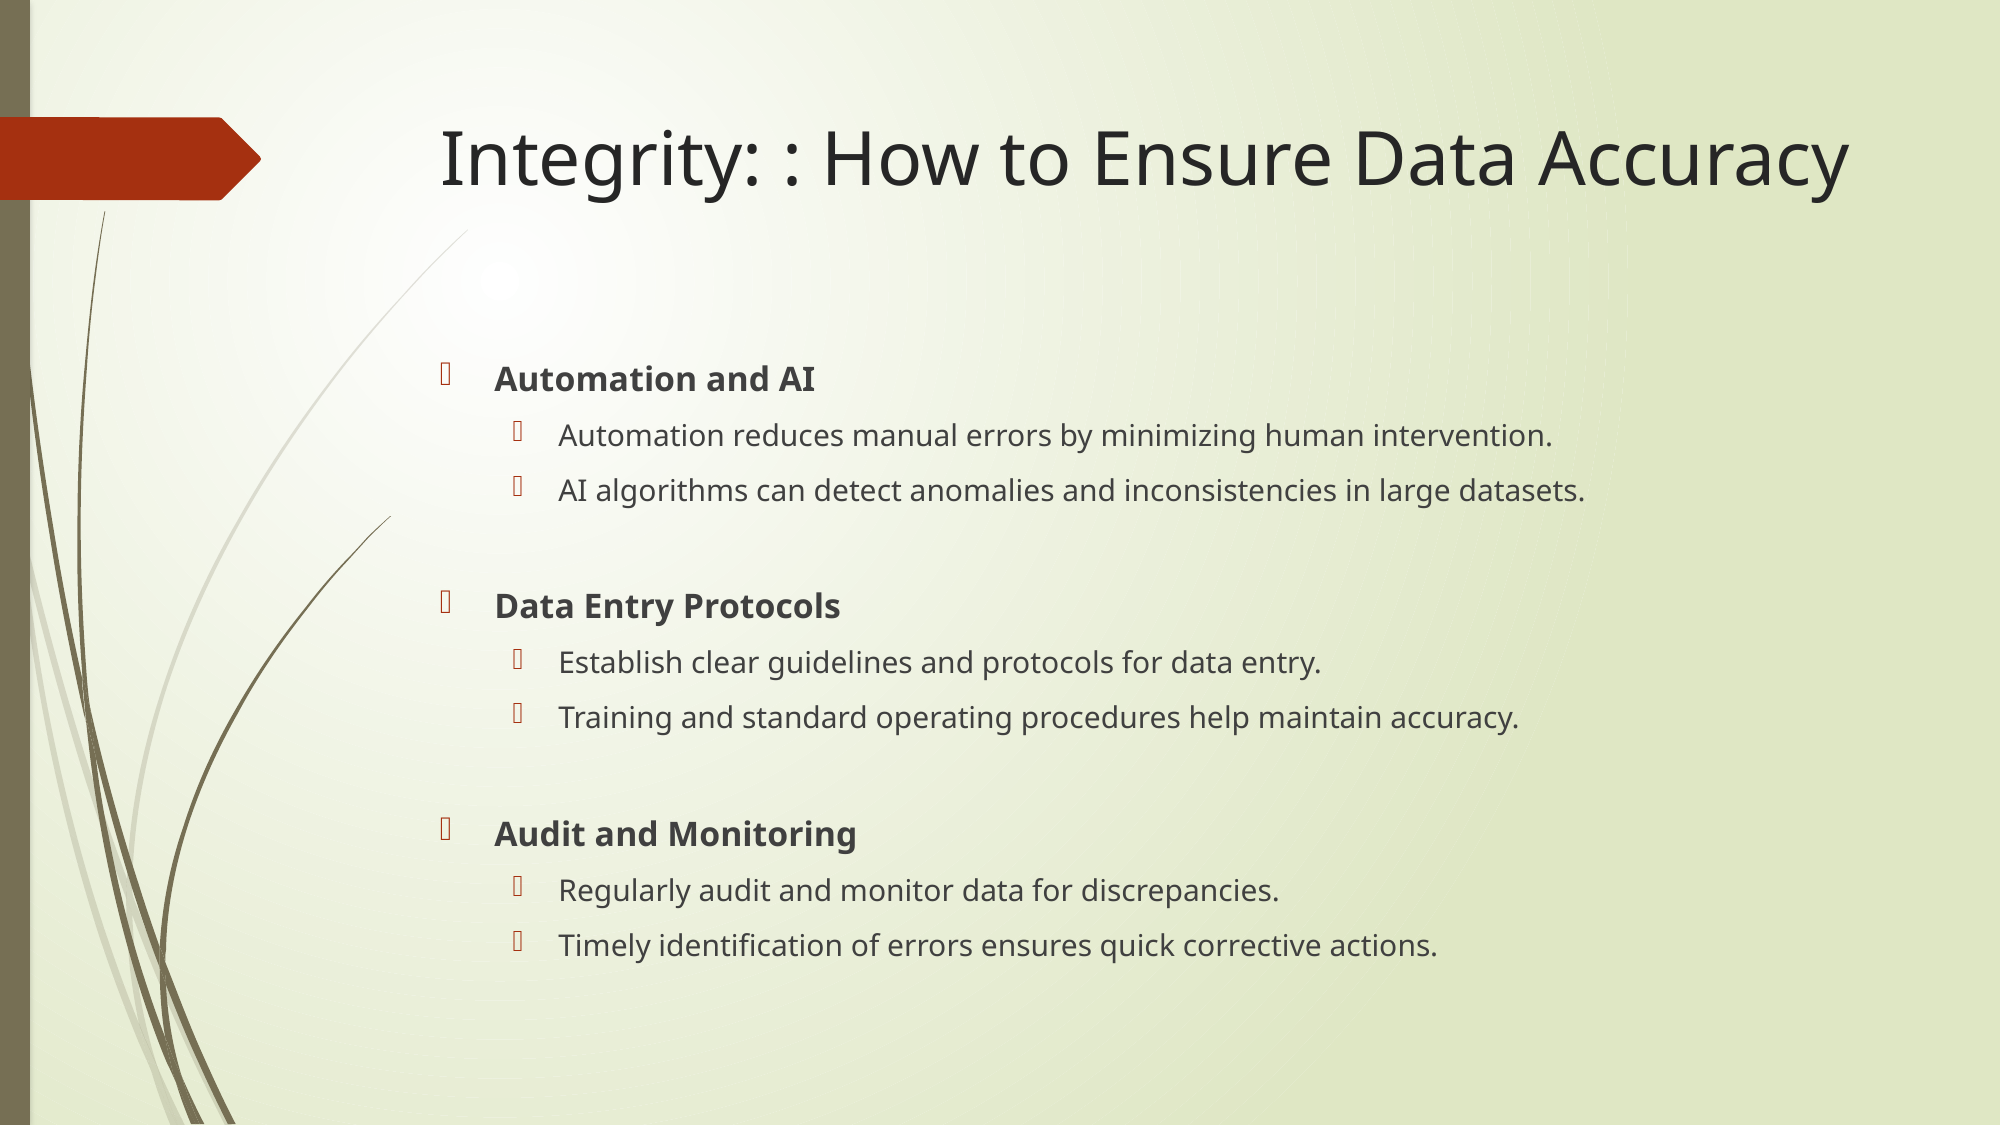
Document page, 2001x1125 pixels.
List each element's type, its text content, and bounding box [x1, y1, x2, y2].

title Integrity: : How to Ensure Data Accuracy [425, 102, 1888, 313]
list Automation and AI Automation reduces manual errors by minimizing human intervention. AI algorithms can detect anomalies and inconsistencies in large datasets. Data Entry Protocols Establish clear guidelines and protocols for data entry. Training and standard operating procedures help maintain accuracy. Audit and Monitoring Regularly audit and monitor data for discrepancies. Timely identification of errors ensures quick corrective actions. [424, 350, 1888, 970]
